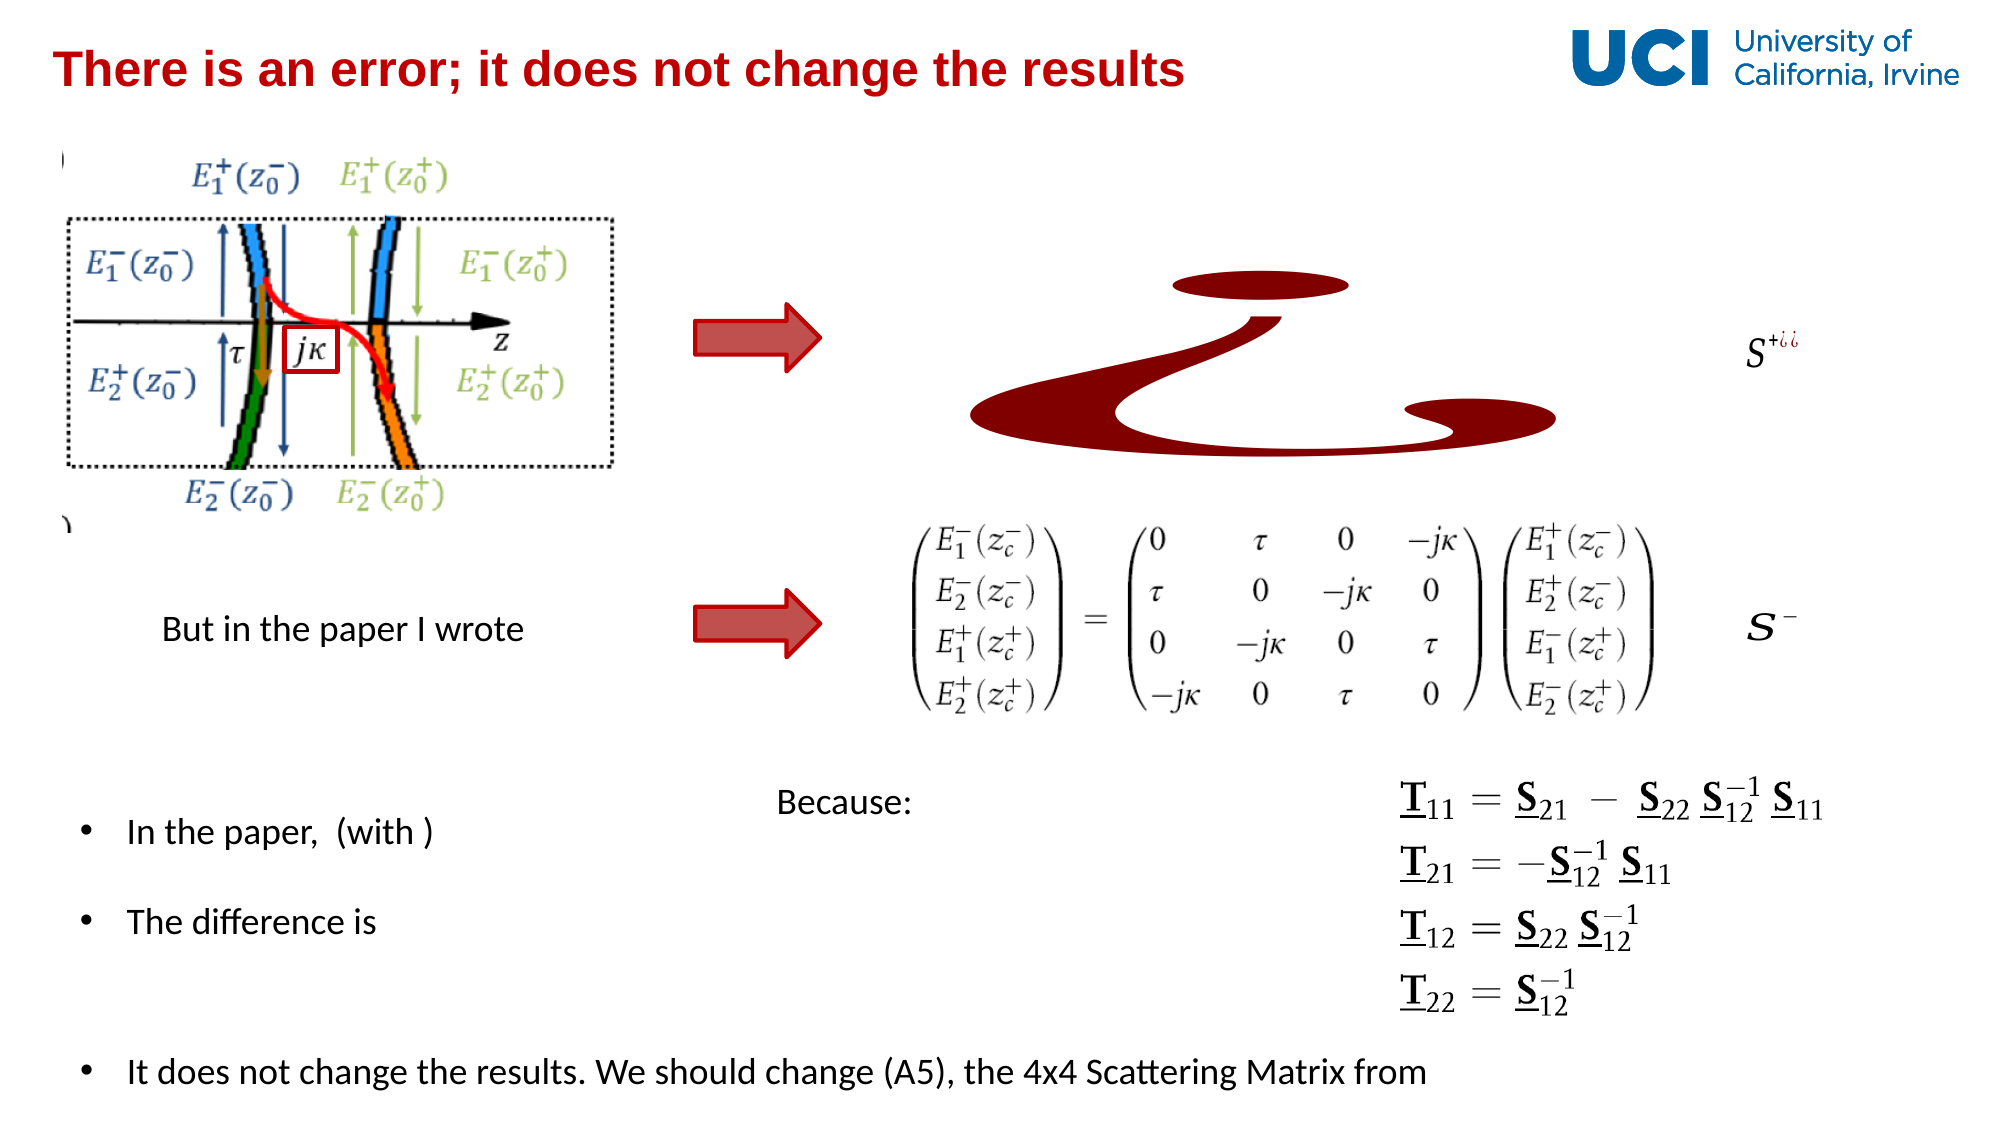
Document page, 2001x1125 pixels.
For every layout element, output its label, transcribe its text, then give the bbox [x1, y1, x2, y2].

text_box [693, 587, 823, 660]
text_box But in the paper I wrote [147, 596, 547, 657]
title There is an error; it does not change the results [37, 32, 1400, 100]
picture [1572, 29, 1959, 88]
picture [1387, 769, 1833, 1031]
picture [62, 142, 632, 533]
picture [899, 502, 1668, 738]
text_box [693, 302, 823, 374]
